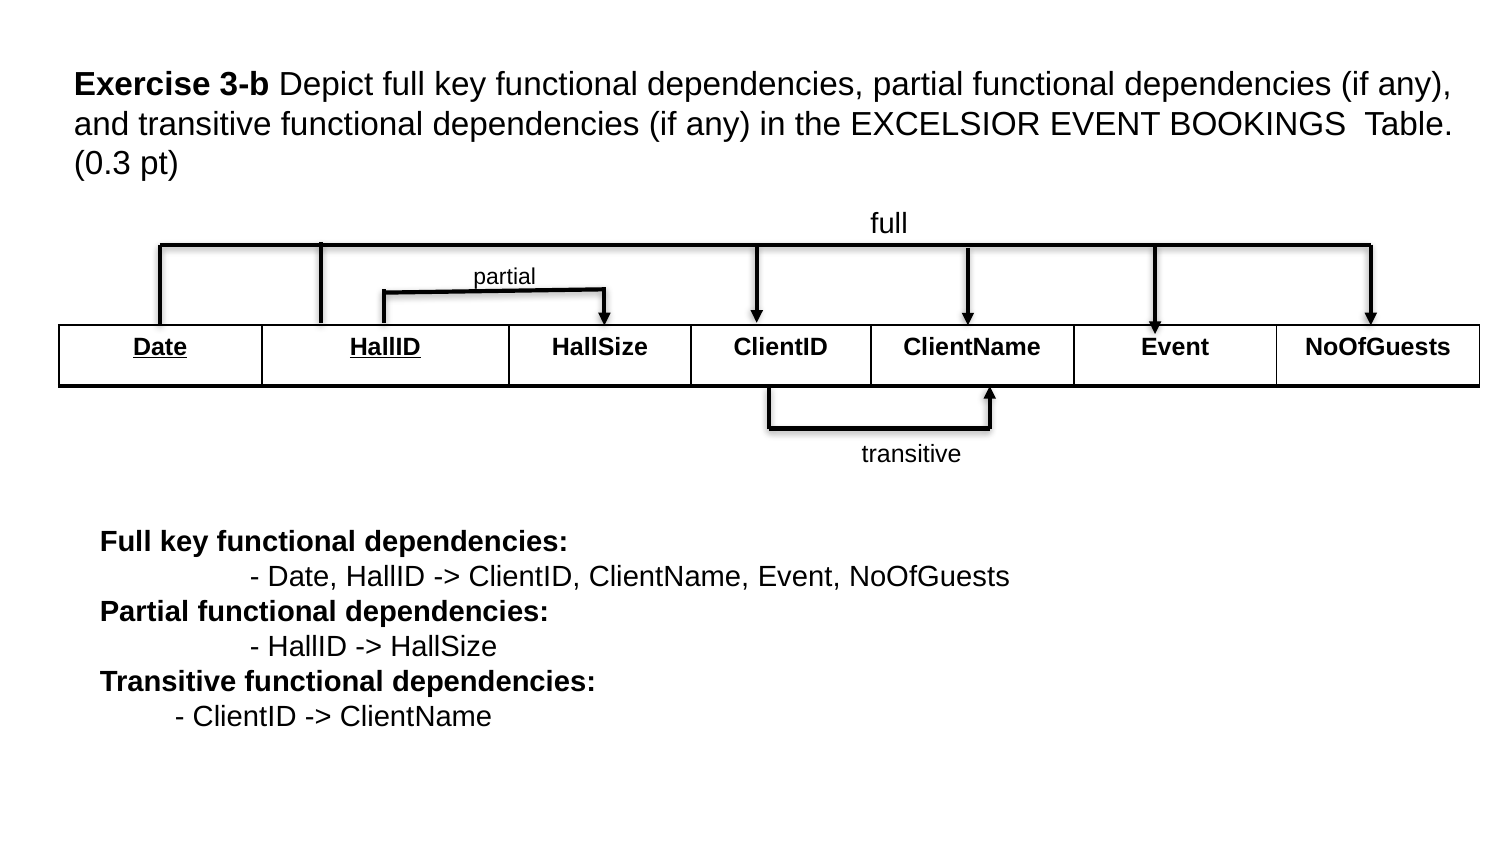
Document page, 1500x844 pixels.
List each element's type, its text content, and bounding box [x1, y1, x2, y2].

table_header HallID [263, 326, 508, 384]
table_header ClientName [872, 326, 1073, 384]
table_header HallSize [510, 326, 690, 384]
title Exercise 3-b Depict full key functional dependencies, partial functional dependencies (if any), and transitive functional dependencies (if any) in the EXCELSIOR EVENT BOOKINGS Table. (0.3 pt) [58, 51, 1480, 192]
text_box transitive [846, 437, 977, 475]
table_header NoOfGuests [1277, 326, 1479, 384]
text_box full [855, 196, 923, 243]
text_box partial [458, 254, 551, 287]
text_box Full key functional dependencies: - Date, HallID -> ClientID, ClientName, Event, NoOfGuests Partial functional dependencies: - HallID -> HallSize Transitive functional dependencies: - ClientID -> ClientName [85, 514, 1156, 740]
table_header Event [1075, 326, 1276, 384]
table_header Date [60, 326, 261, 384]
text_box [383, 288, 604, 293]
table_header ClientID [692, 326, 870, 384]
